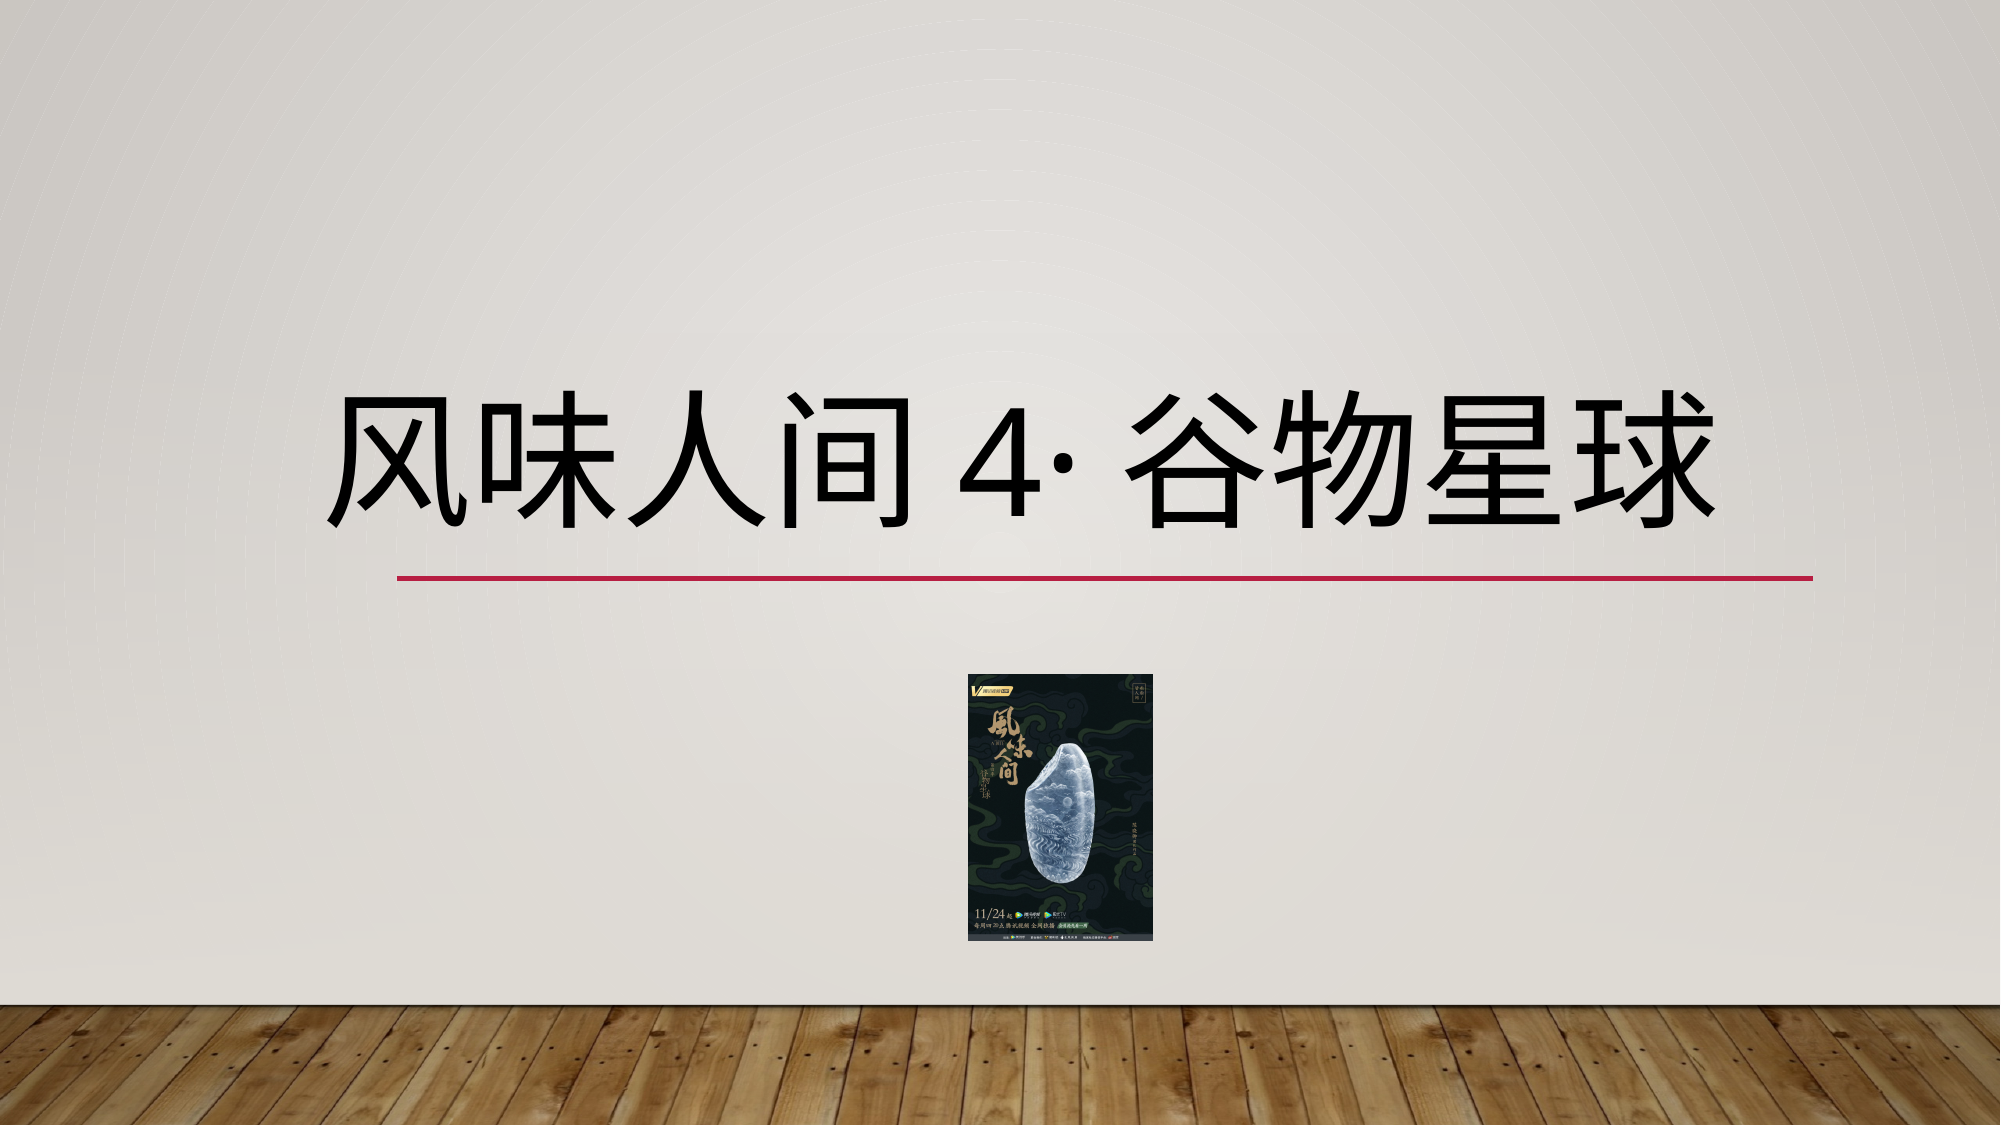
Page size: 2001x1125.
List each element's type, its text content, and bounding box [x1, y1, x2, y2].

picture [967, 674, 1153, 942]
title 风味人间4·谷物星球 [306, 131, 1814, 549]
picture [0, 1005, 2000, 1125]
